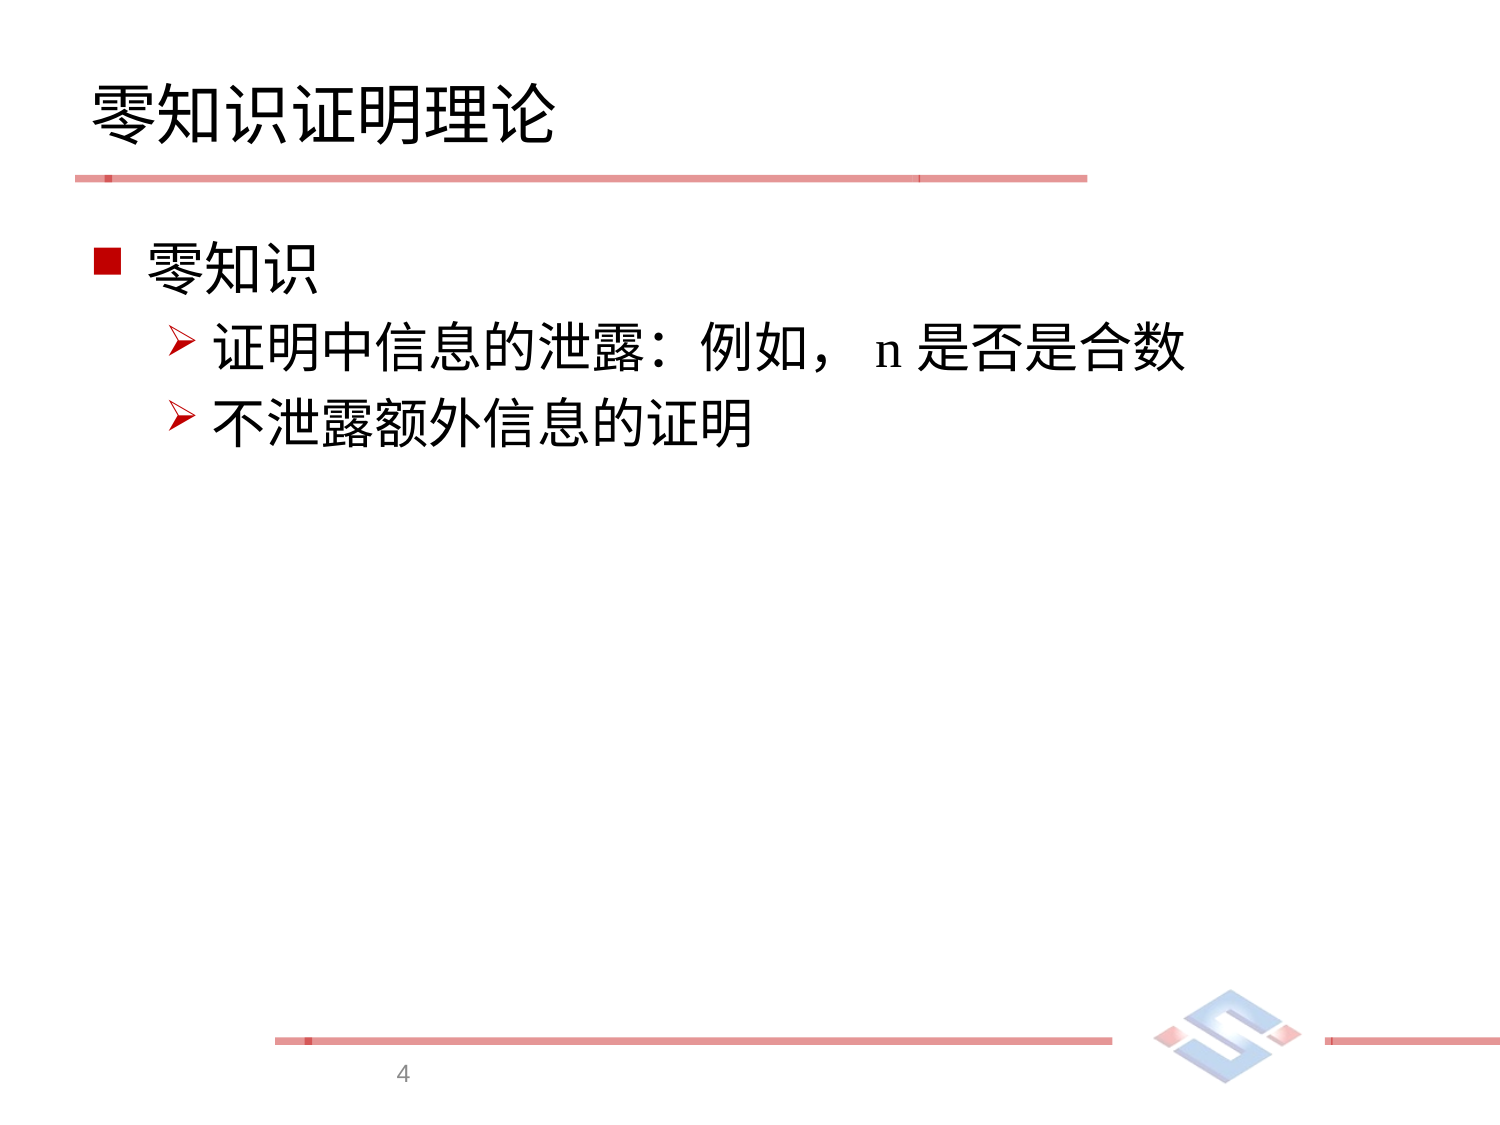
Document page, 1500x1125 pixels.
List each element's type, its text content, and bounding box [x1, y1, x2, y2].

title 零知识证明理论 [75, 62, 1425, 163]
list 零知识 证明中信息的泄露：例如，n是否是合数 不泄露额外信息的证明 [75, 224, 1425, 973]
